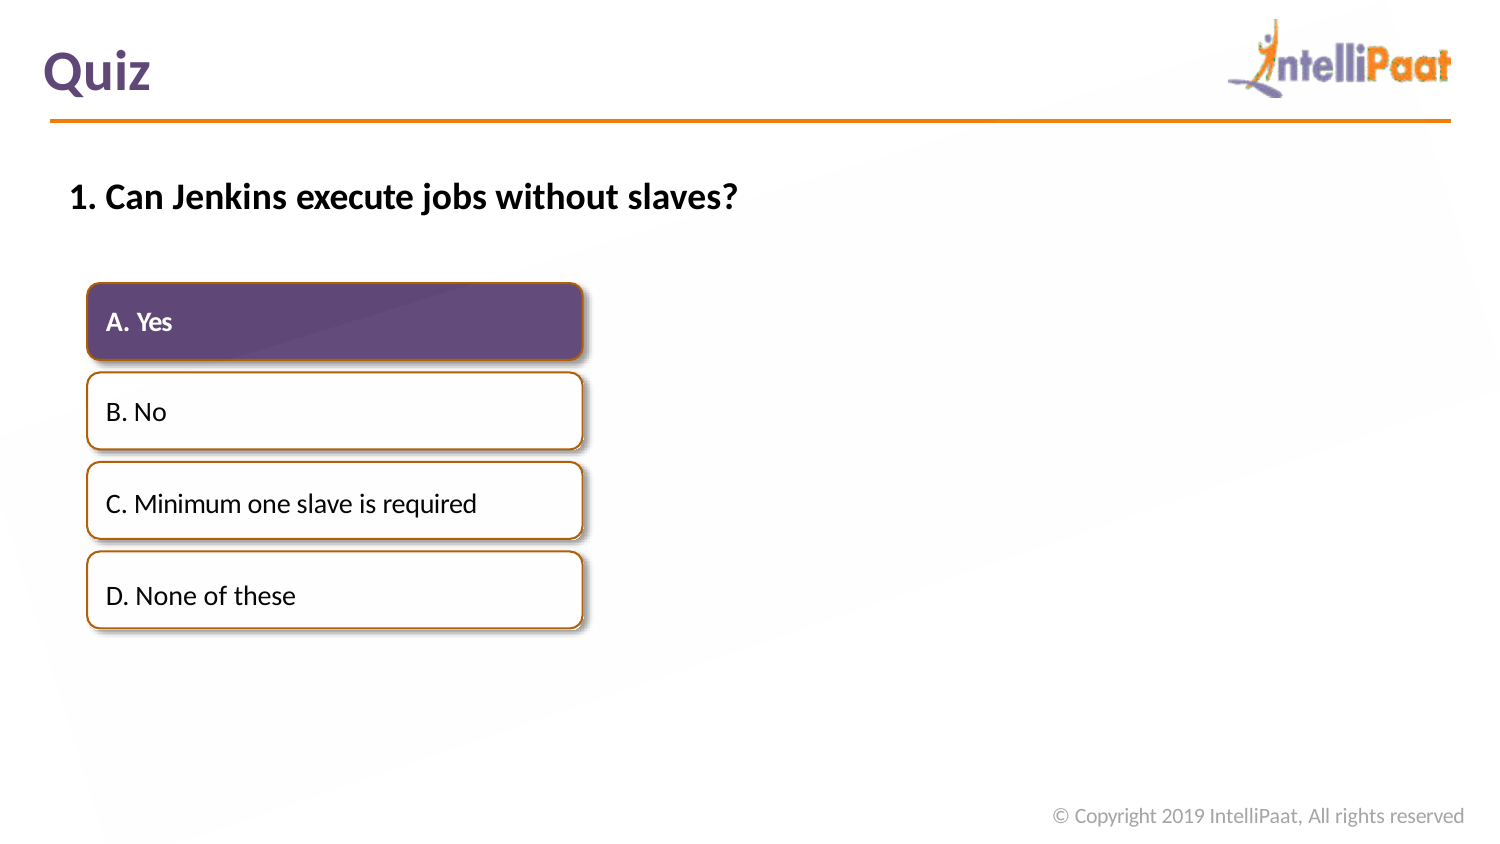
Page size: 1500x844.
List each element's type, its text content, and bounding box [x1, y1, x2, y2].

footer © Copyright 2019 IntelliPaat, All rights reserved [1049, 804, 1478, 844]
text_box [0, 1, 1500, 844]
